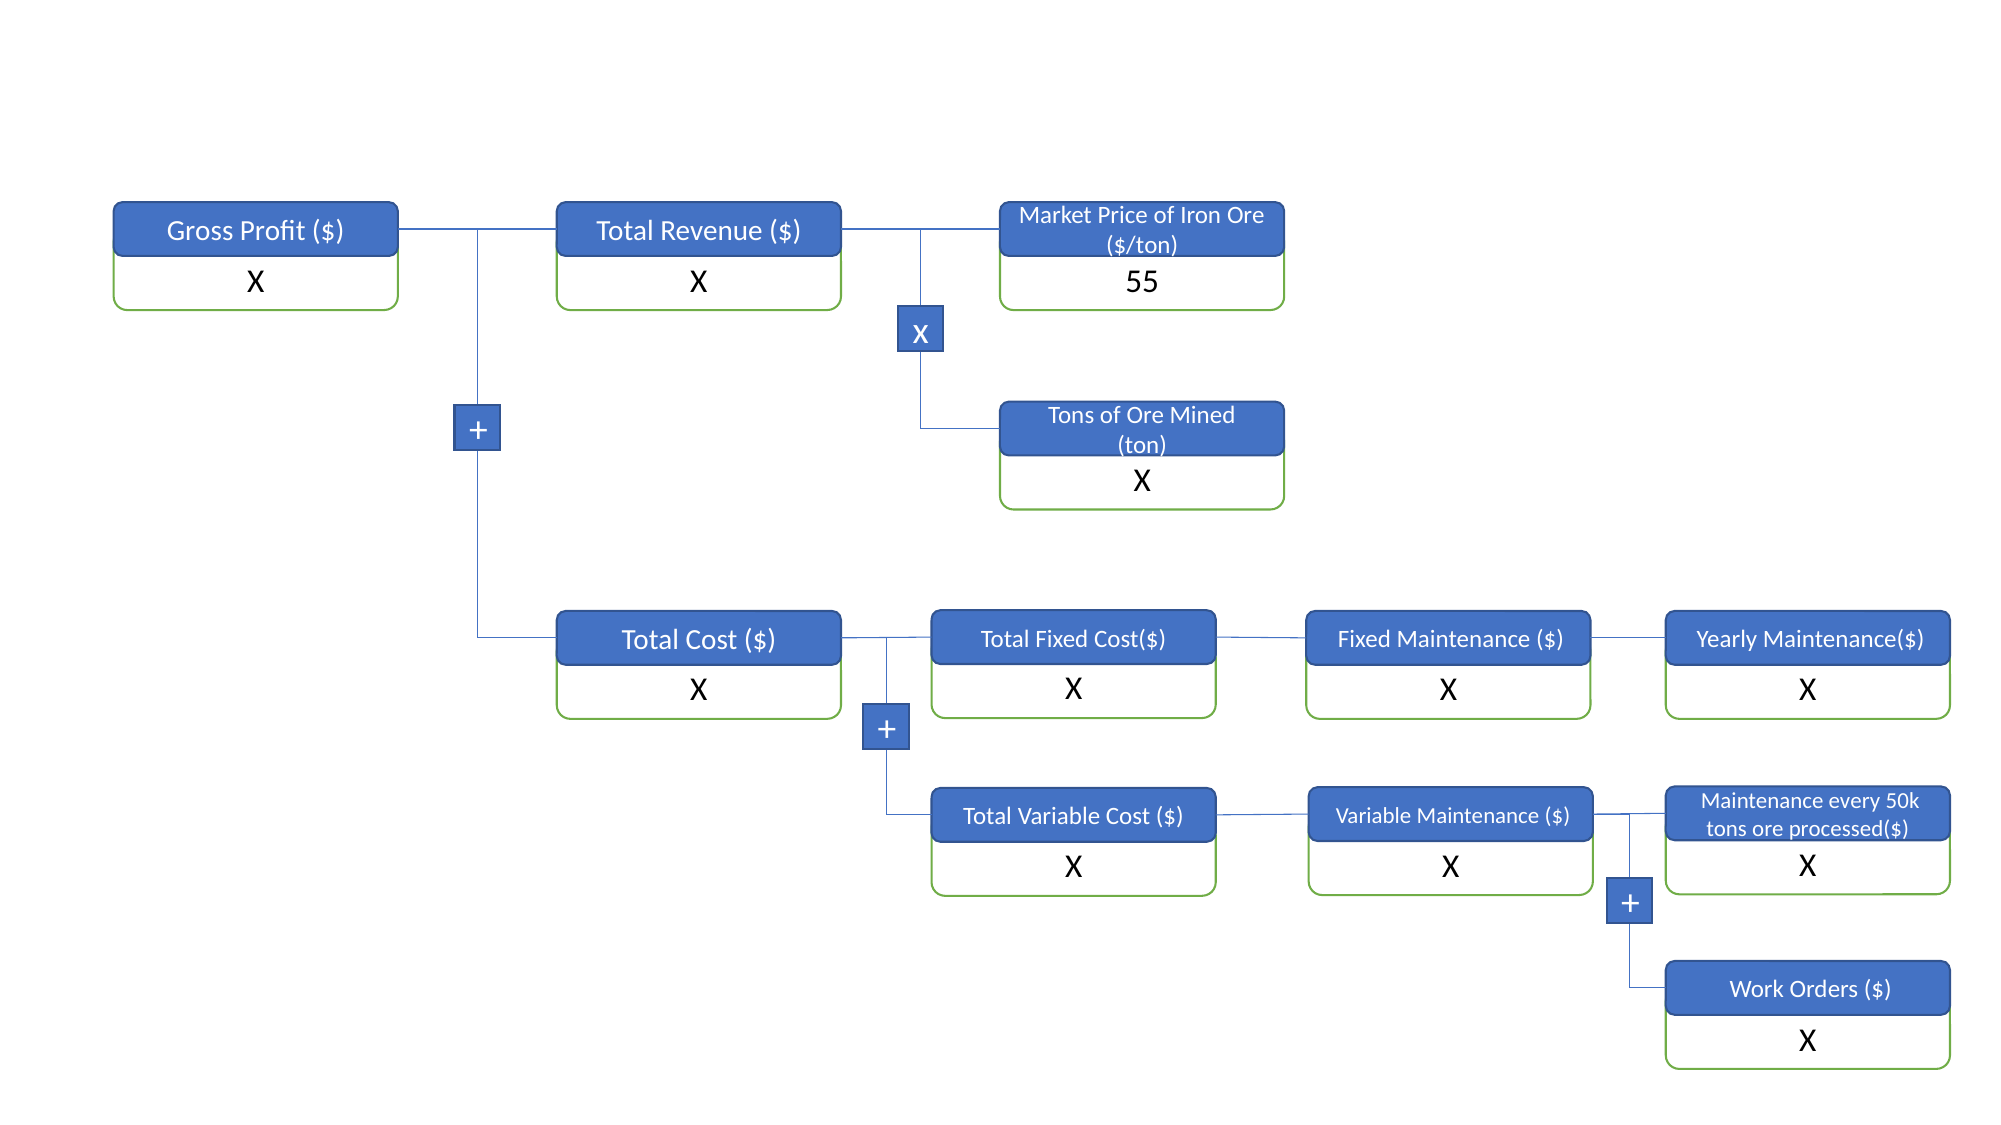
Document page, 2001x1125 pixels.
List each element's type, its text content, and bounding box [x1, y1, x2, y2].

text_box X [998, 448, 1286, 511]
text_box Market Price of Iron Ore ($/ton) [998, 201, 1286, 257]
text_box Work Orders ($) [1664, 959, 1952, 1016]
text_box Total Fixed Cost($) [930, 609, 1217, 666]
text_box Fixed Maintenance ($) [1305, 609, 1592, 666]
text_box Maintenance every 50k tons ore processed($) [1664, 785, 1952, 842]
text_box X [930, 835, 1217, 897]
text_box X [1664, 1008, 1952, 1070]
text_box Yearly Maintenance($) [1664, 609, 1952, 666]
text_box X [1307, 834, 1592, 897]
text_box X [112, 249, 397, 312]
text_box X [1305, 658, 1592, 720]
text_box X [557, 253, 840, 312]
text_box Variable Maintenance ($) [1307, 786, 1594, 843]
text_box 55 [1000, 249, 1286, 312]
text_box Total Variable Cost ($) [930, 786, 1217, 843]
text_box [1592, 815, 1666, 988]
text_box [397, 230, 557, 638]
text_box X [1666, 836, 1952, 896]
text_box Gross Profit ($) [112, 201, 399, 257]
text_box X [932, 659, 1217, 720]
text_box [840, 638, 932, 815]
text_box Tons of Ore Mined (ton) [998, 400, 1286, 457]
text_box Total Cost ($) [555, 609, 843, 666]
text_box X [1664, 658, 1952, 720]
text_box Total Revenue ($) [555, 201, 843, 257]
text_box X [555, 658, 840, 720]
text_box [840, 229, 1000, 429]
